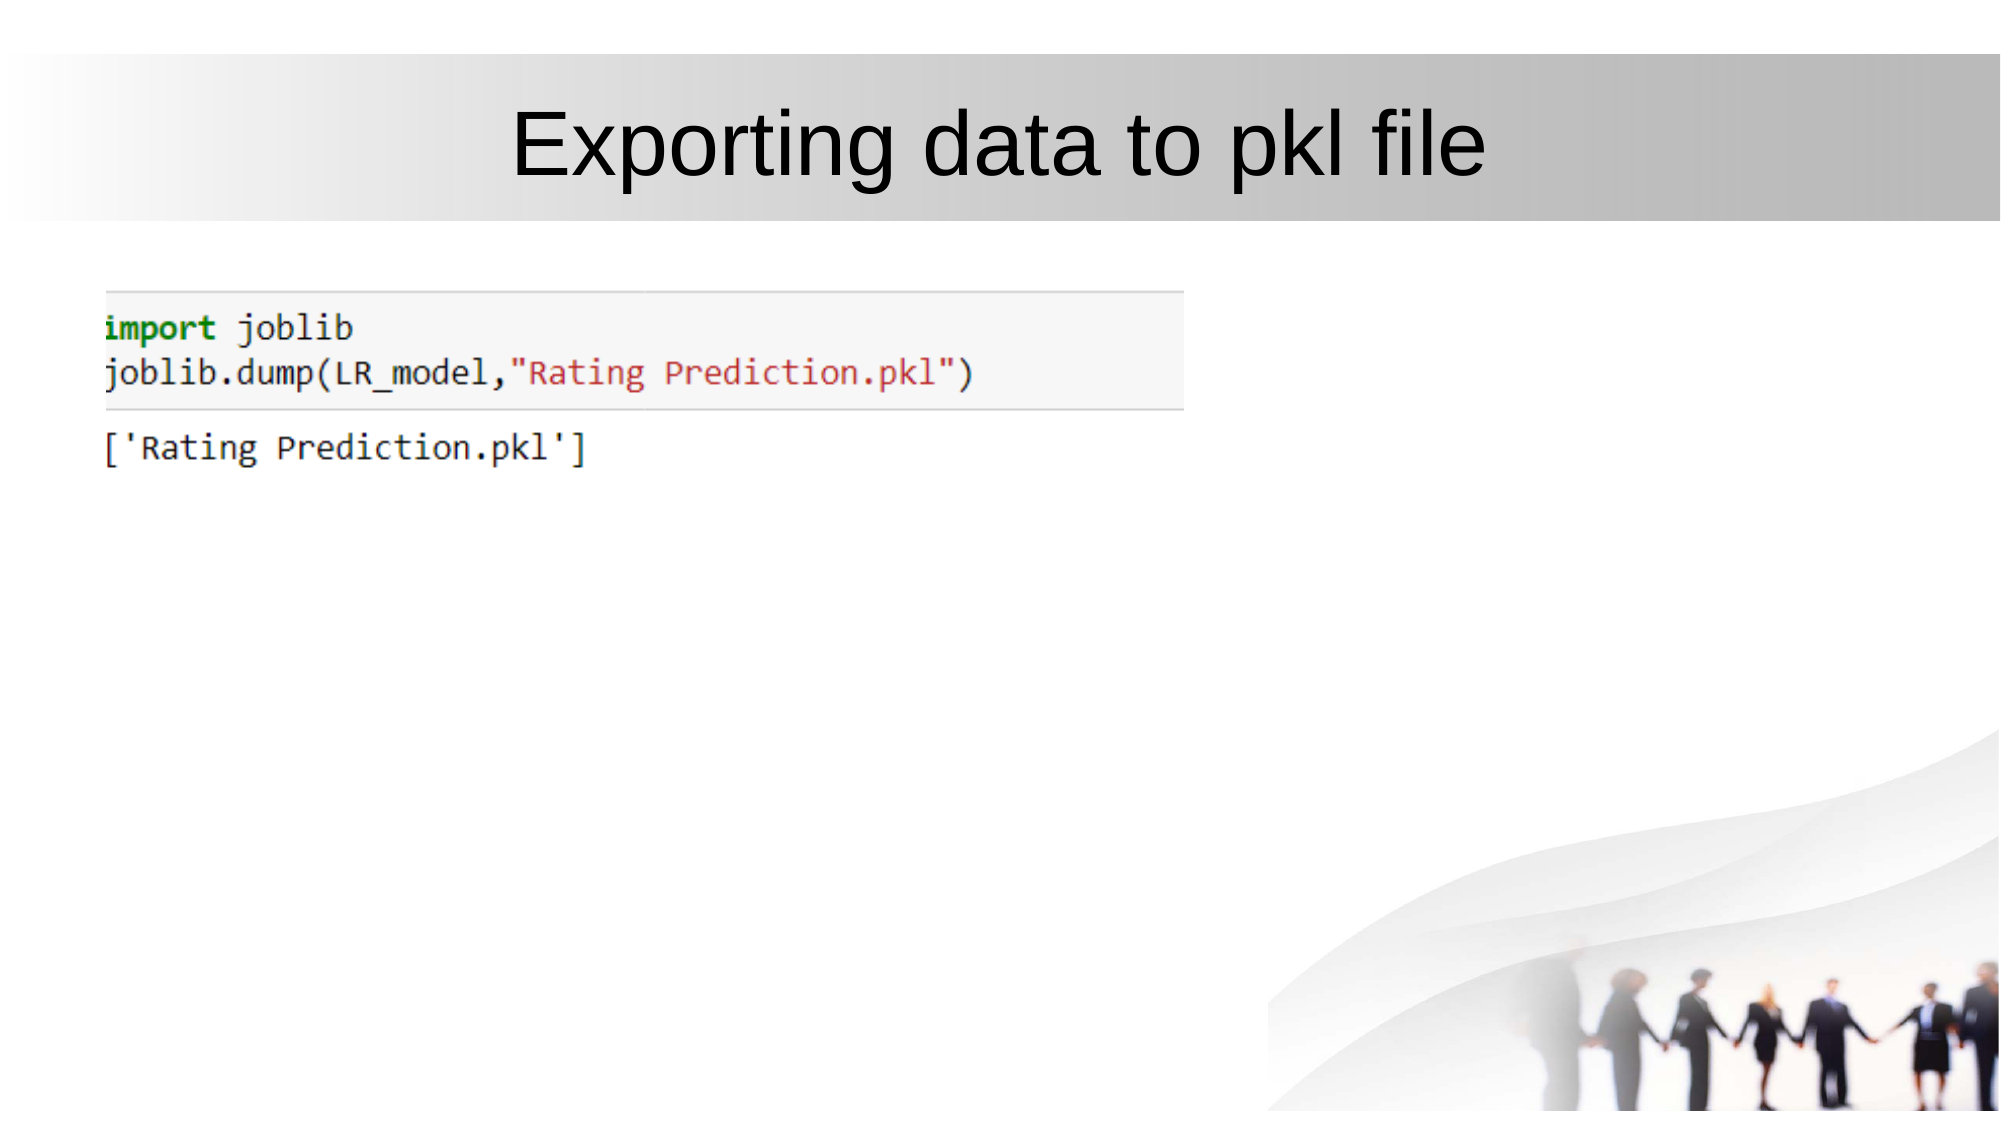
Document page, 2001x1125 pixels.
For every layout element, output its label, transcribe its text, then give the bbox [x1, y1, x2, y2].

picture [1268, 728, 1999, 1111]
title Exporting data to pkl file [99, 44, 1901, 233]
picture [105, 263, 1184, 551]
slide_number [1433, 1024, 1900, 1103]
